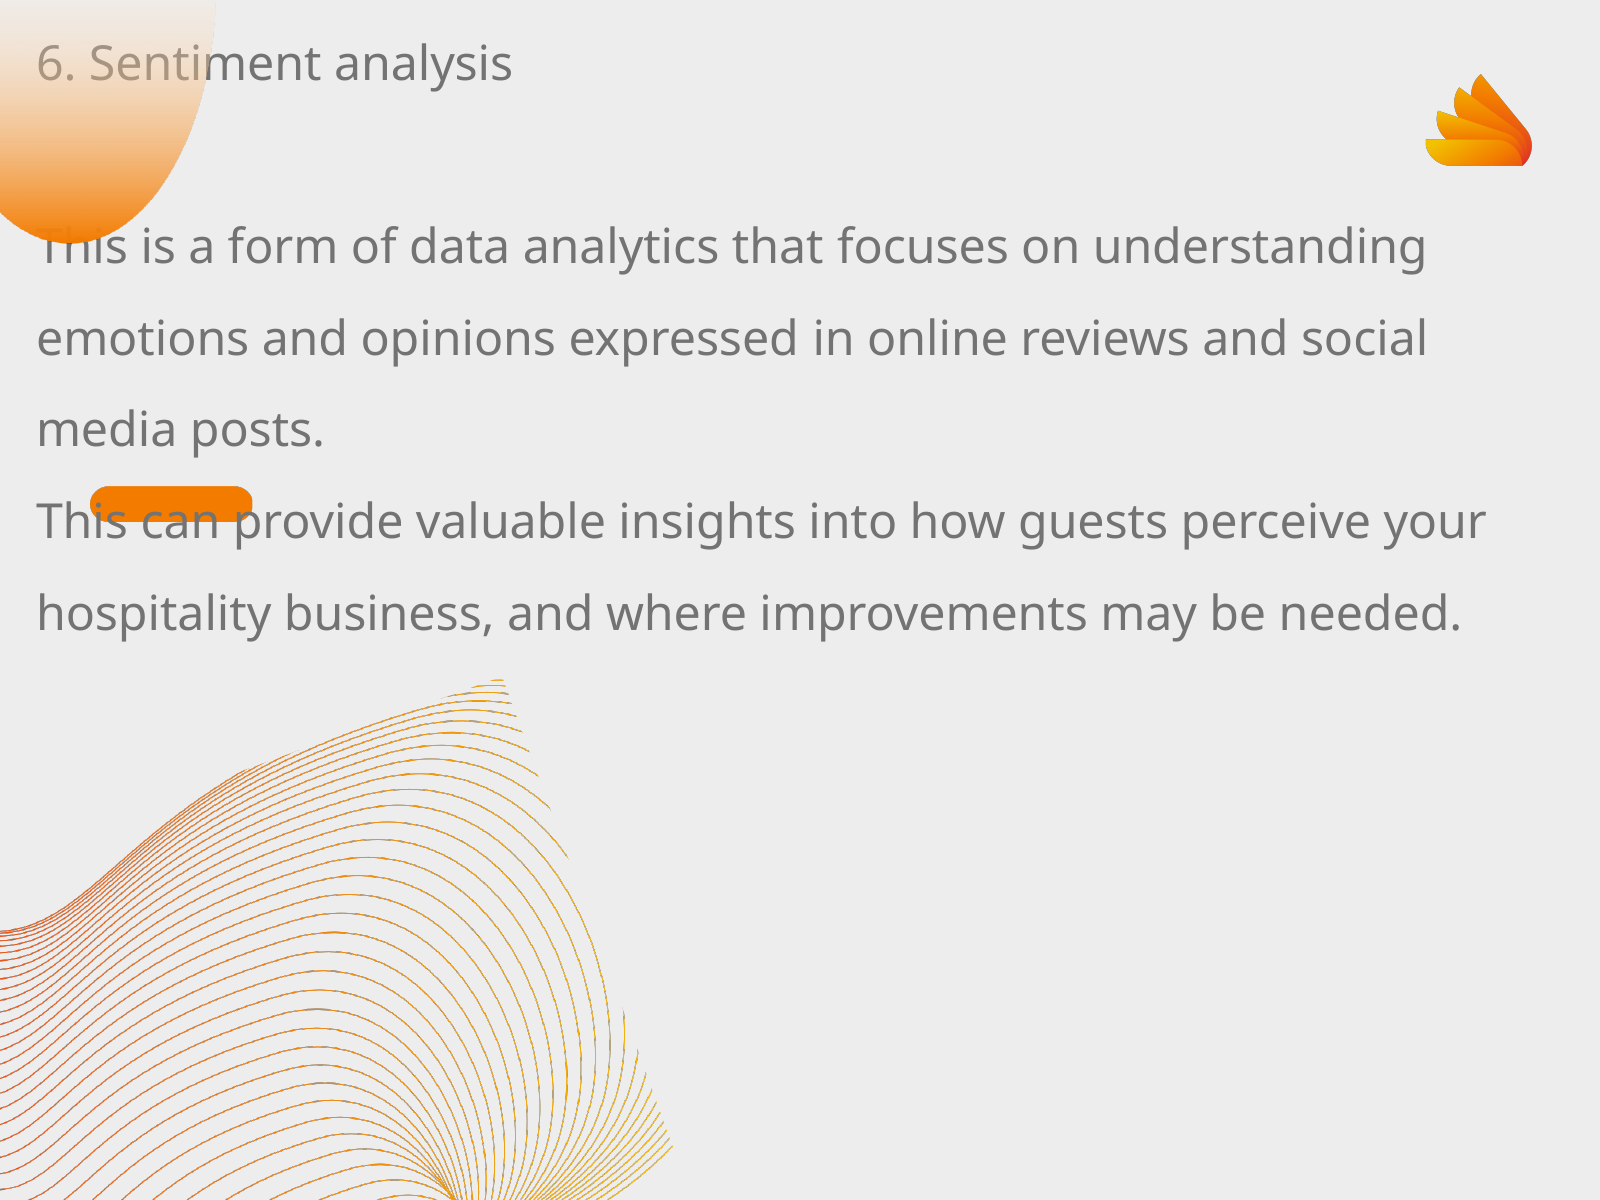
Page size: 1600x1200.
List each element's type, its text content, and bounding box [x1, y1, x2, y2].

text_box [0, 724, 693, 1200]
text_box [0, 0, 216, 244]
text_box 6. Sentiment analysis This is a form of data analytics that focuses on understanding emotions and opinions expressed in online reviews and social media posts. This can provide valuable insights into how guests perceive your hospitality business, and where improvements may be needed. [36, 0, 1564, 724]
text_box [1425, 74, 1535, 166]
